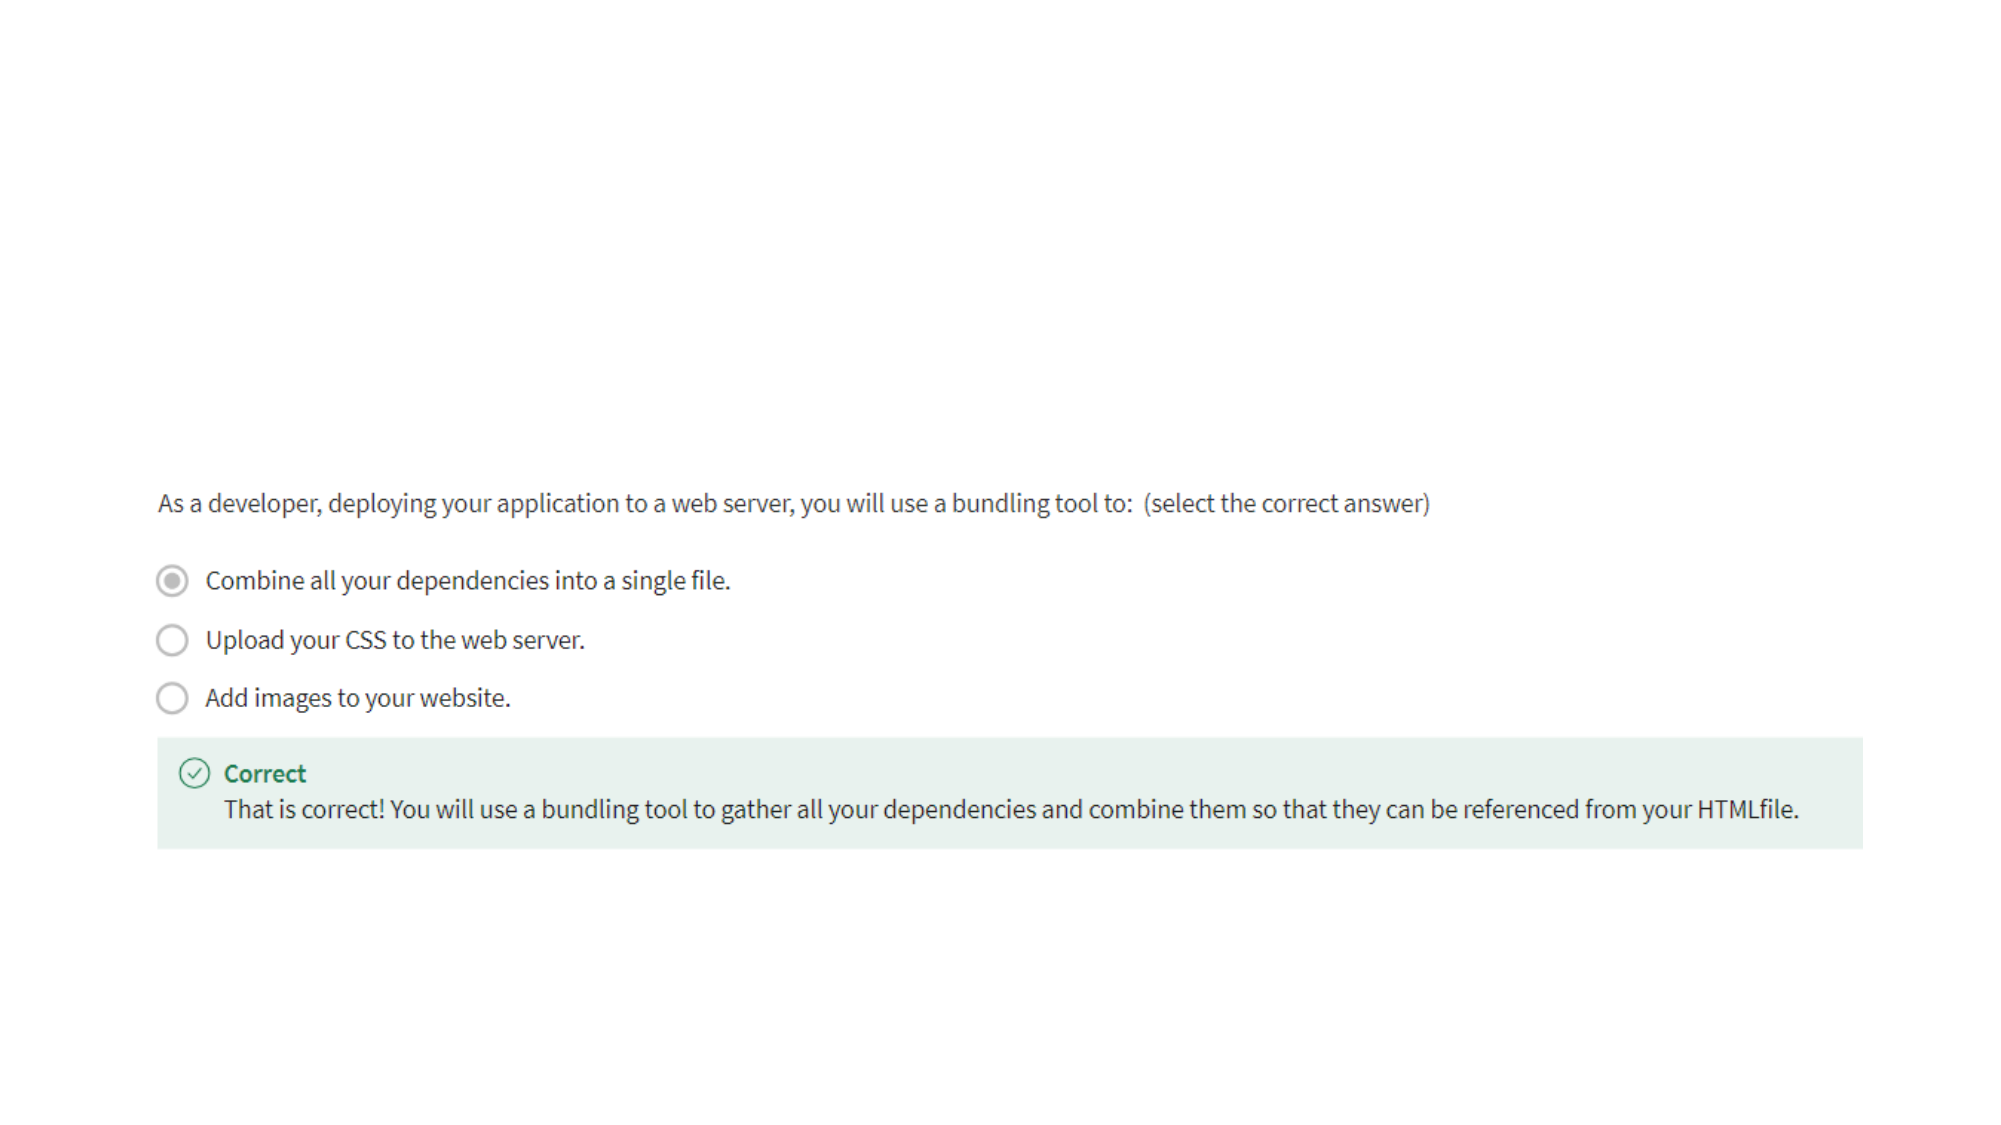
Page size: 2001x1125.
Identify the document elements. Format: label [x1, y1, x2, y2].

list [136, 449, 1863, 863]
